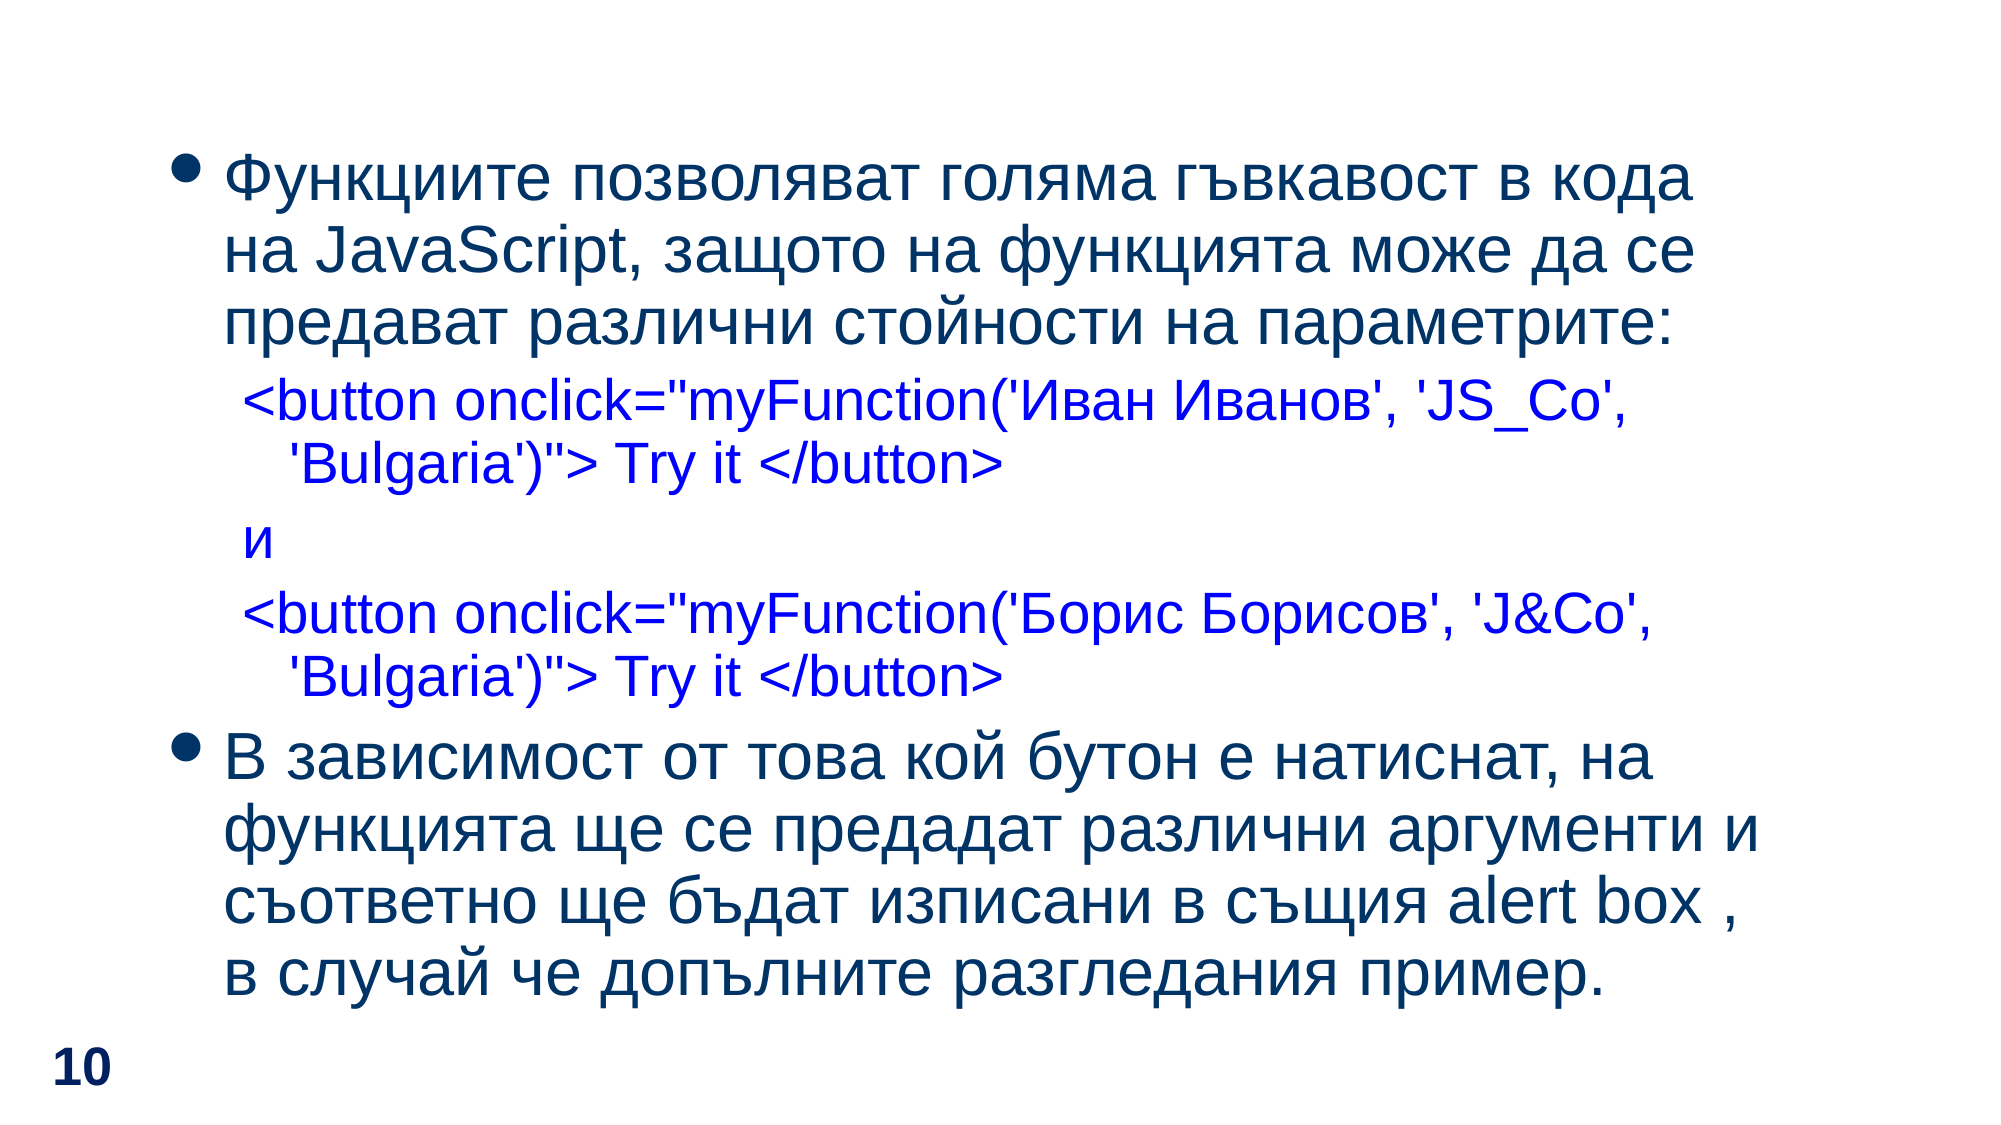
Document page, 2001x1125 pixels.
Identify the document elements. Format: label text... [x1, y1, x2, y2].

slide_number 10 [18, 1023, 148, 1105]
list Функциите позволяват голяма гъвкавост в кода на JavaScript, защото на функцията може да се предават различни стойности на параметрите: <button onclick="myFunction('Иван Иванов', 'JS_Co', 'Bulgaria')"> Try it </button> и <button onclick="myFunction('Борис Борисов', 'J&Co', 'Bulgaria')"> Try it </button> В зависимост от това кой бутон е натиснат, на функцията ще се предадат различни аргументи и съответно ще бъдат изписани в същия alert box , в случай че допълните разгледания пример. [152, 135, 1800, 1024]
